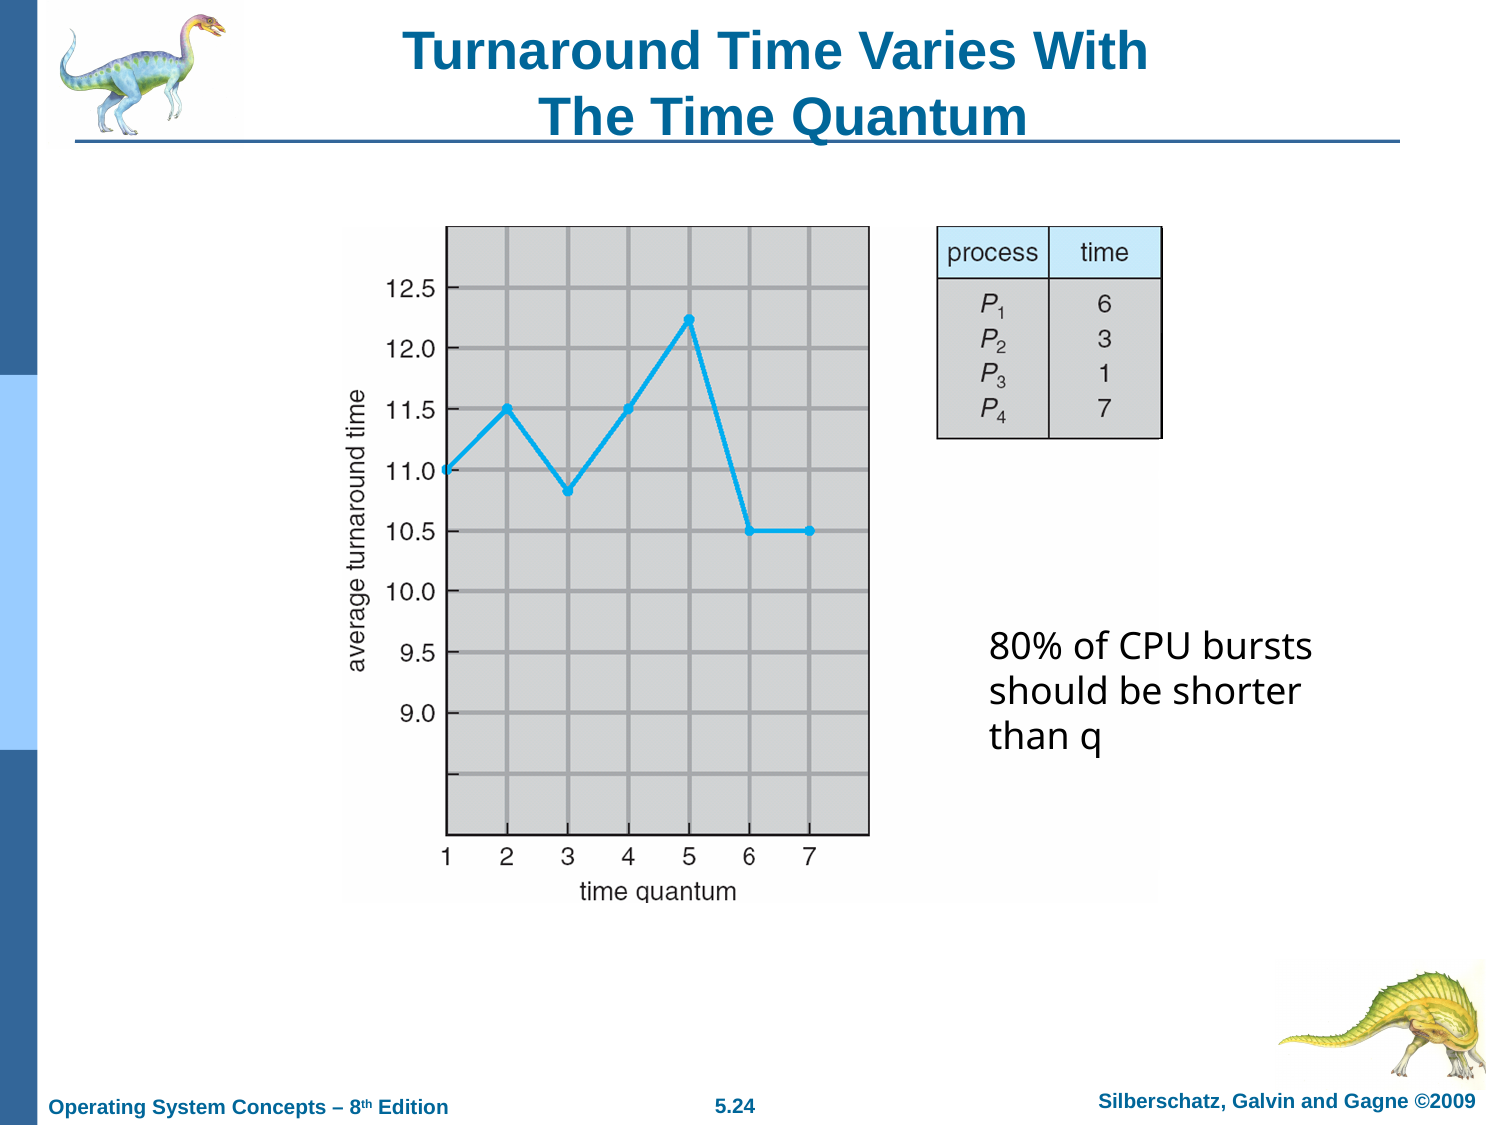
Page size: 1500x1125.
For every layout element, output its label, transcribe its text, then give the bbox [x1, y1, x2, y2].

picture [1275, 959, 1486, 1090]
title Turnaround Time Varies With The Time Quantum [83, 78, 1485, 154]
picture [341, 226, 1164, 903]
picture [46, 0, 244, 149]
picture [1415, 1093, 1423, 1098]
text_box 80% of CPU bursts should be shorter than q [1168, 614, 1354, 765]
